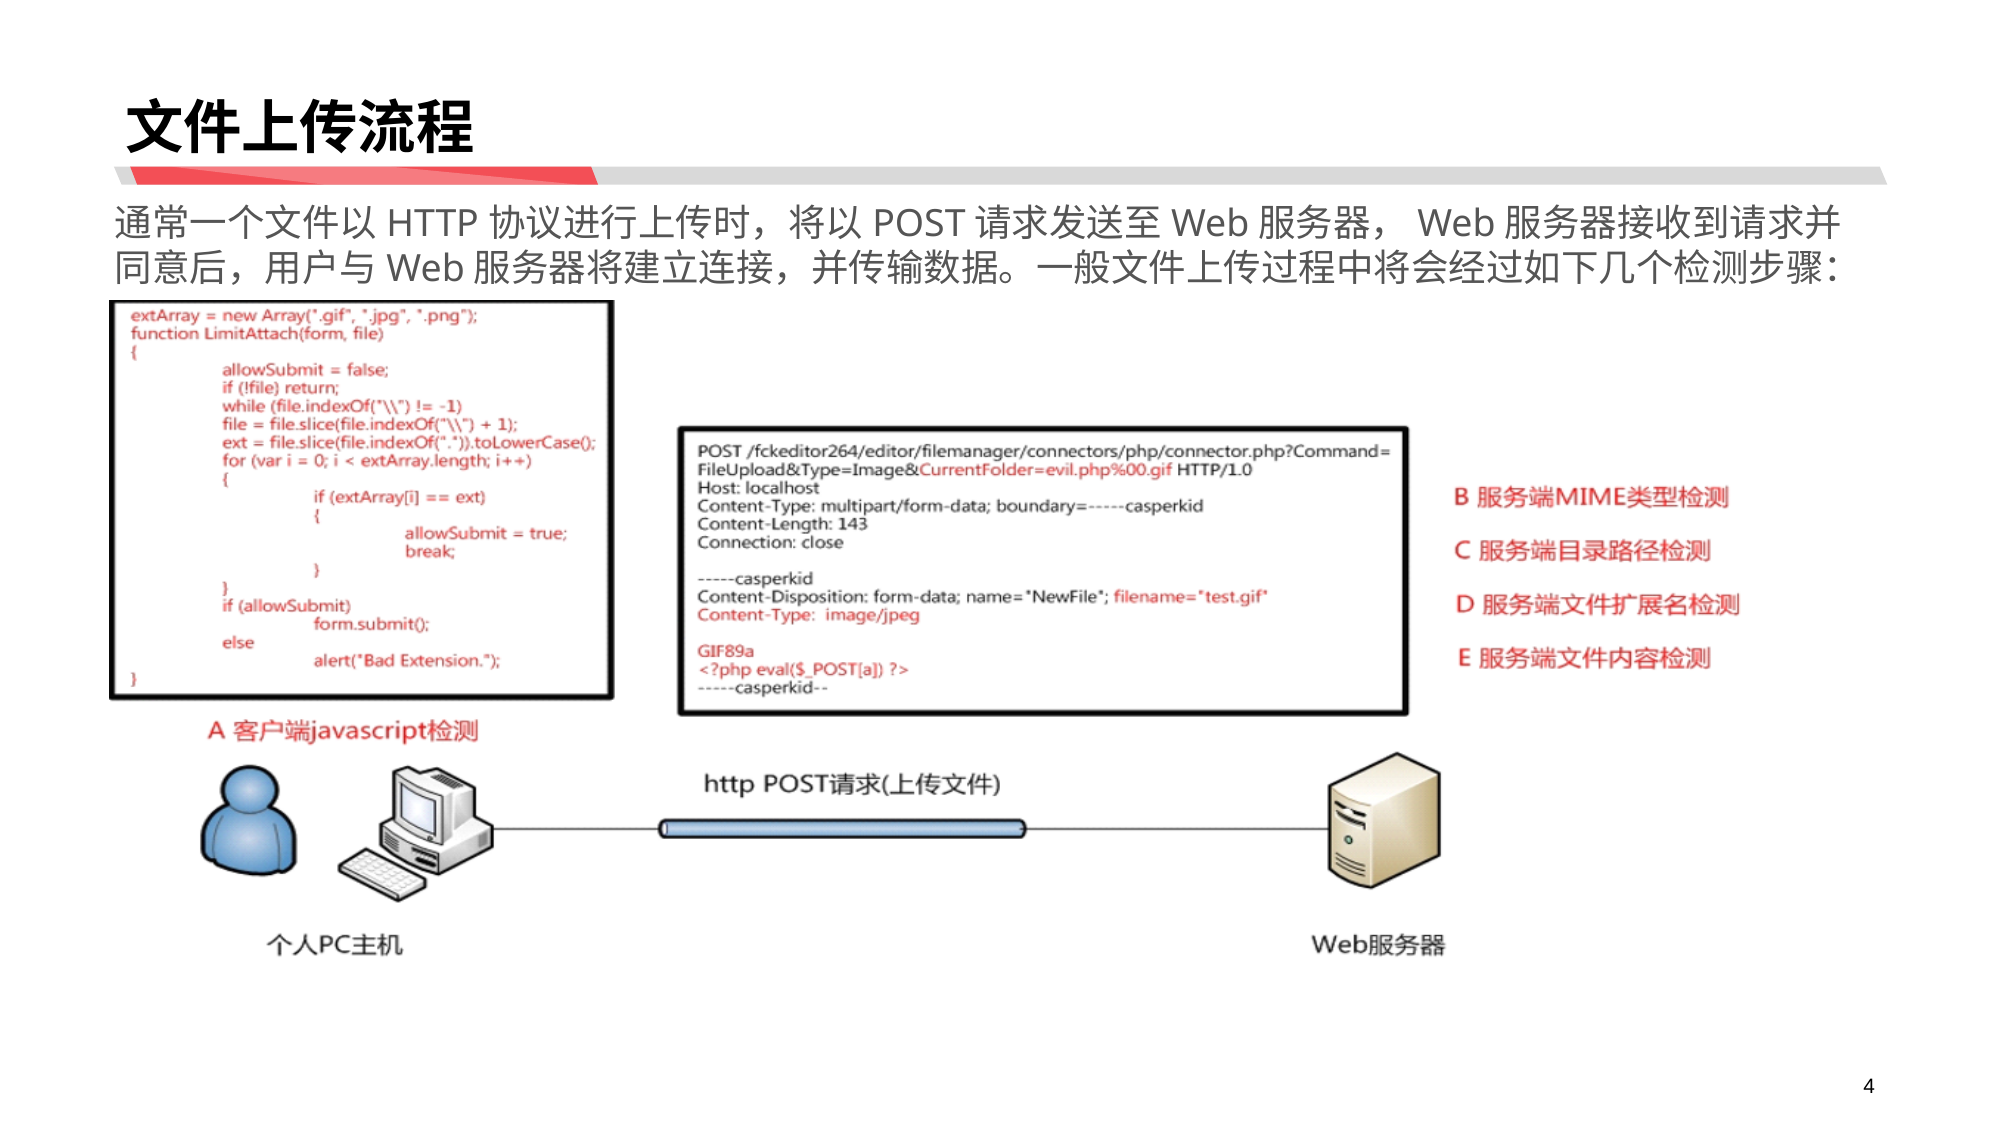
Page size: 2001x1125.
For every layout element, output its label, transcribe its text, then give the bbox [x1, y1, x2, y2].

text_box 通常一个文件以HTTP协议进行上传时，将以POST请求发送至Web服务器，Web服务器接收到请求并同意后，用户与Web服务器将建立连接，并传输数据。一般文件上传过程中将会经过如下几个检测步骤： [100, 191, 1890, 297]
title 文件上传流程 [109, 0, 1890, 169]
slide_number 4 [1412, 1068, 1890, 1103]
picture [109, 300, 1742, 961]
